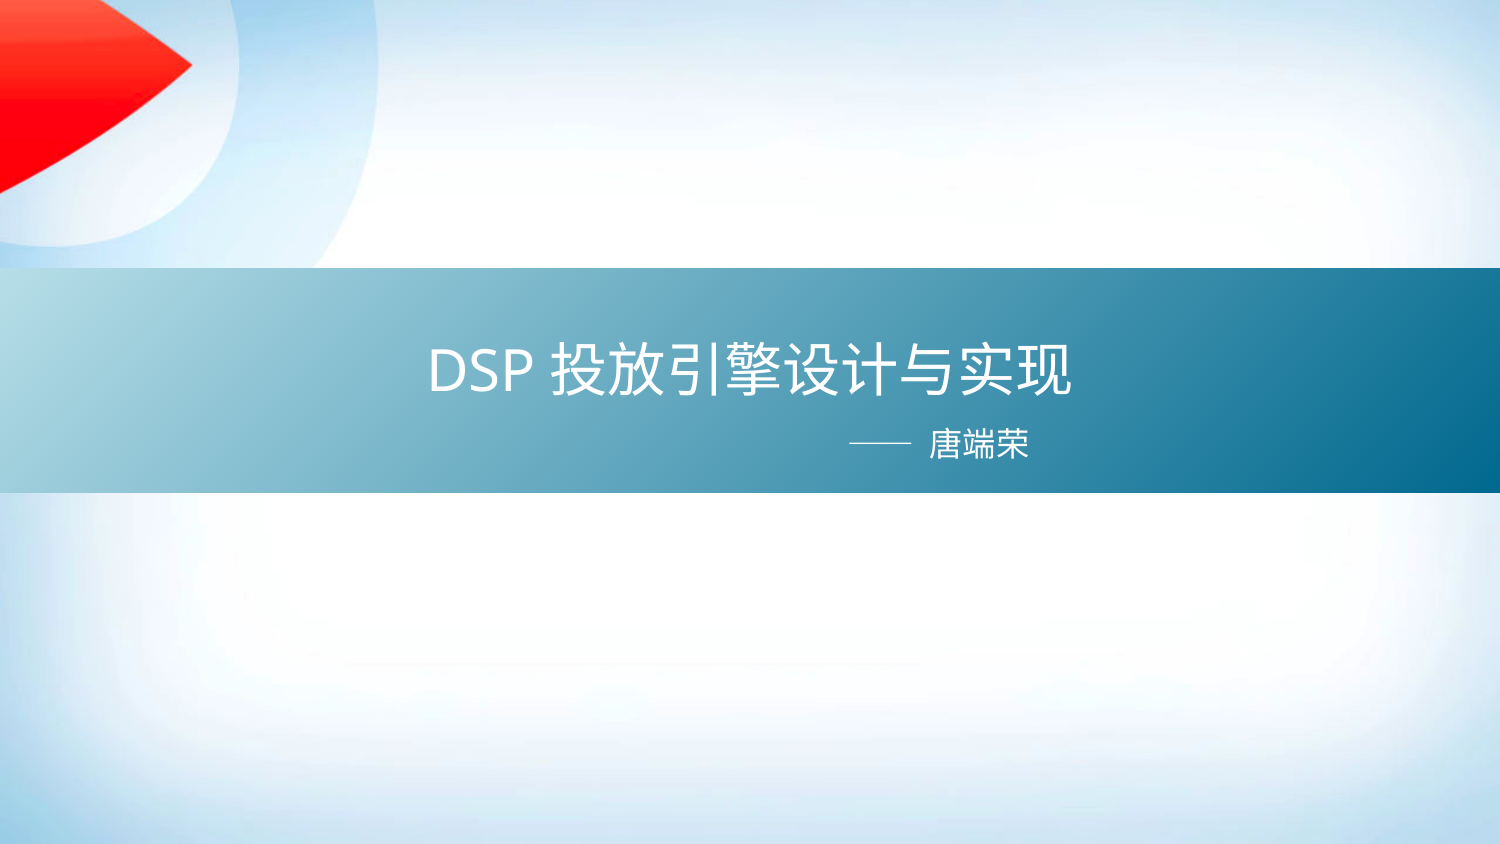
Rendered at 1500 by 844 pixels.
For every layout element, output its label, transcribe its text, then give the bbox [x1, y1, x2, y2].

picture [0, 0, 1500, 266]
picture [0, 495, 1500, 844]
text_box DSP投放引擎设计与实现 —— 唐端荣 [0, 266, 1500, 495]
